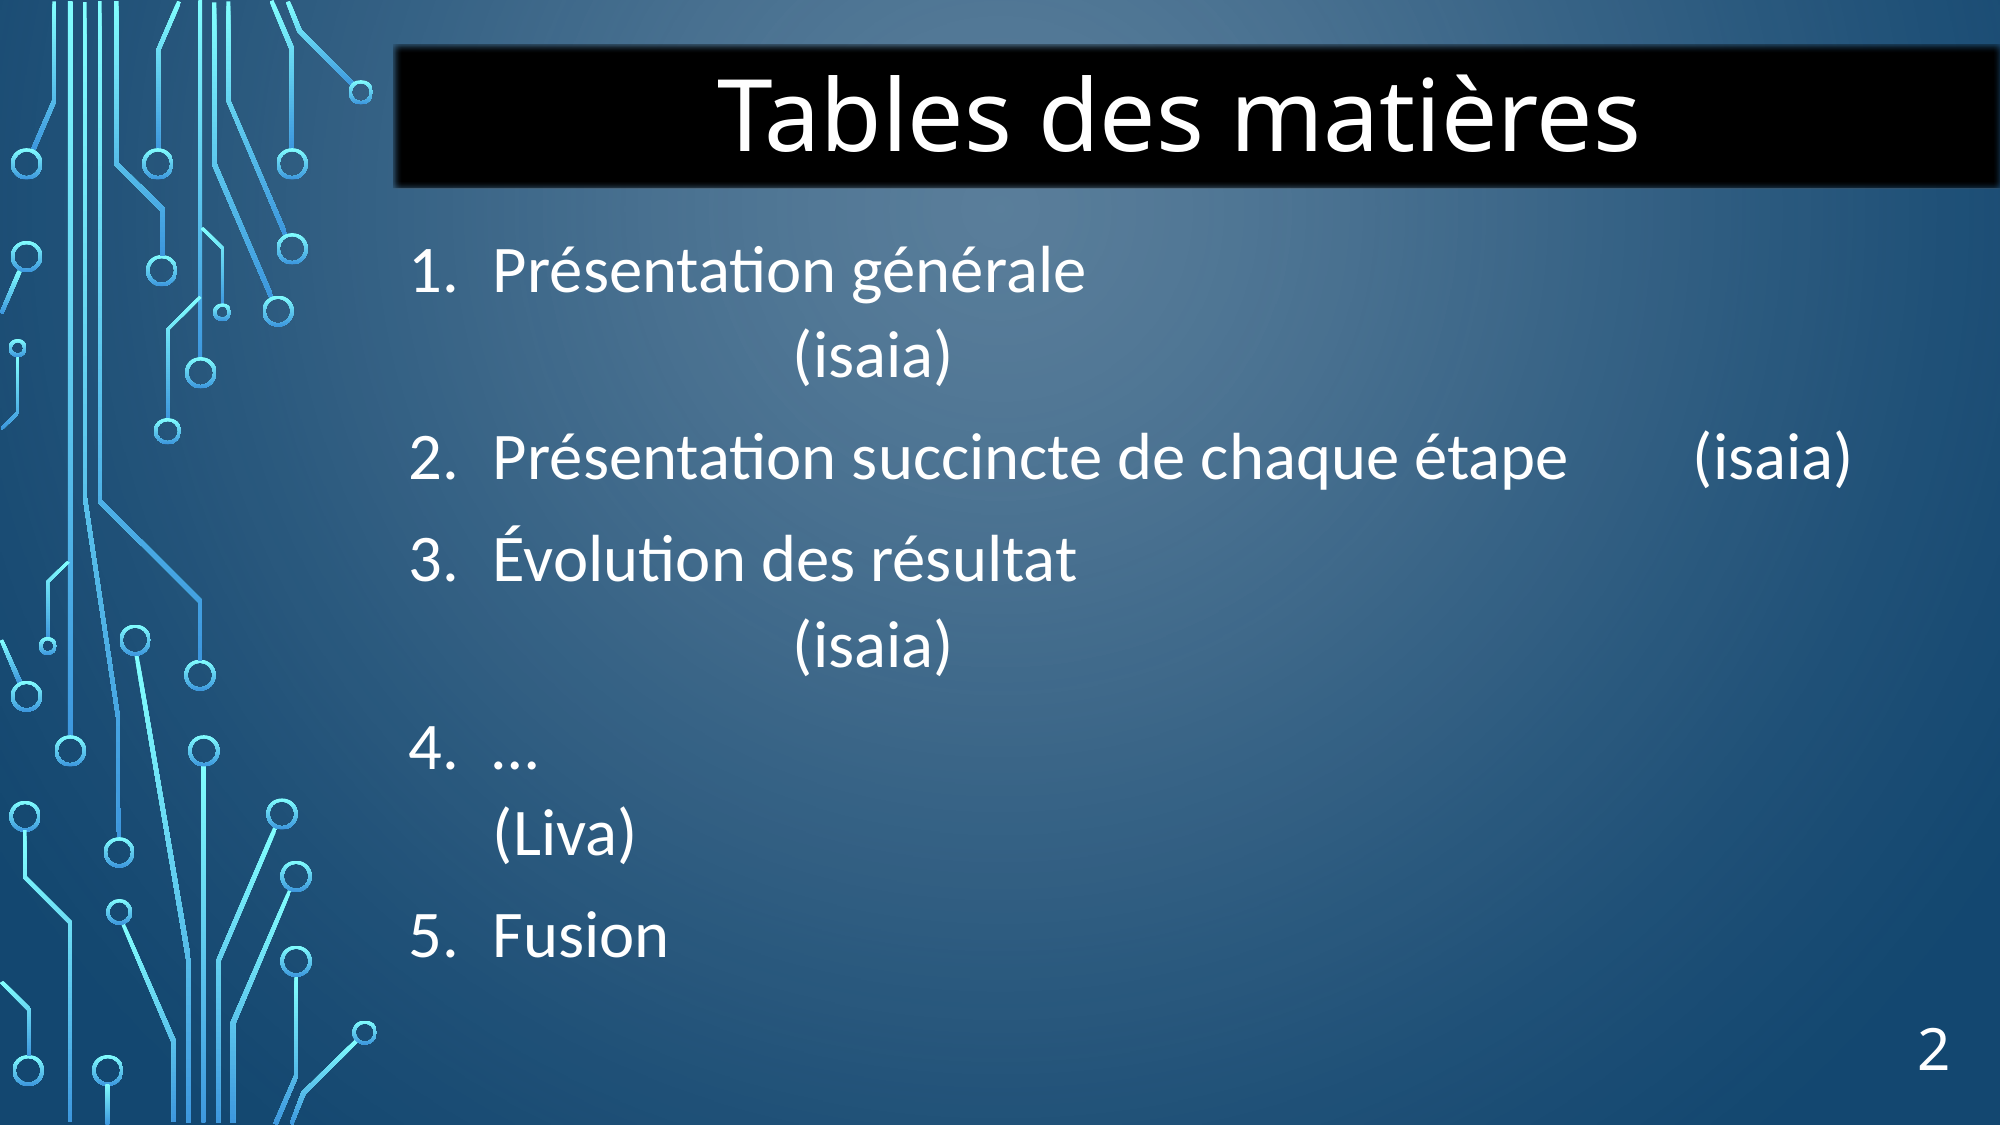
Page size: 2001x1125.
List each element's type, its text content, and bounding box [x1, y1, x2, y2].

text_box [393, 42, 2000, 189]
text_box Présentation générale (isaia) Présentation succincte de chaque étape (isaia) Évolution des résultat (isaia) … (Liva) Fusion [393, 212, 1966, 1125]
